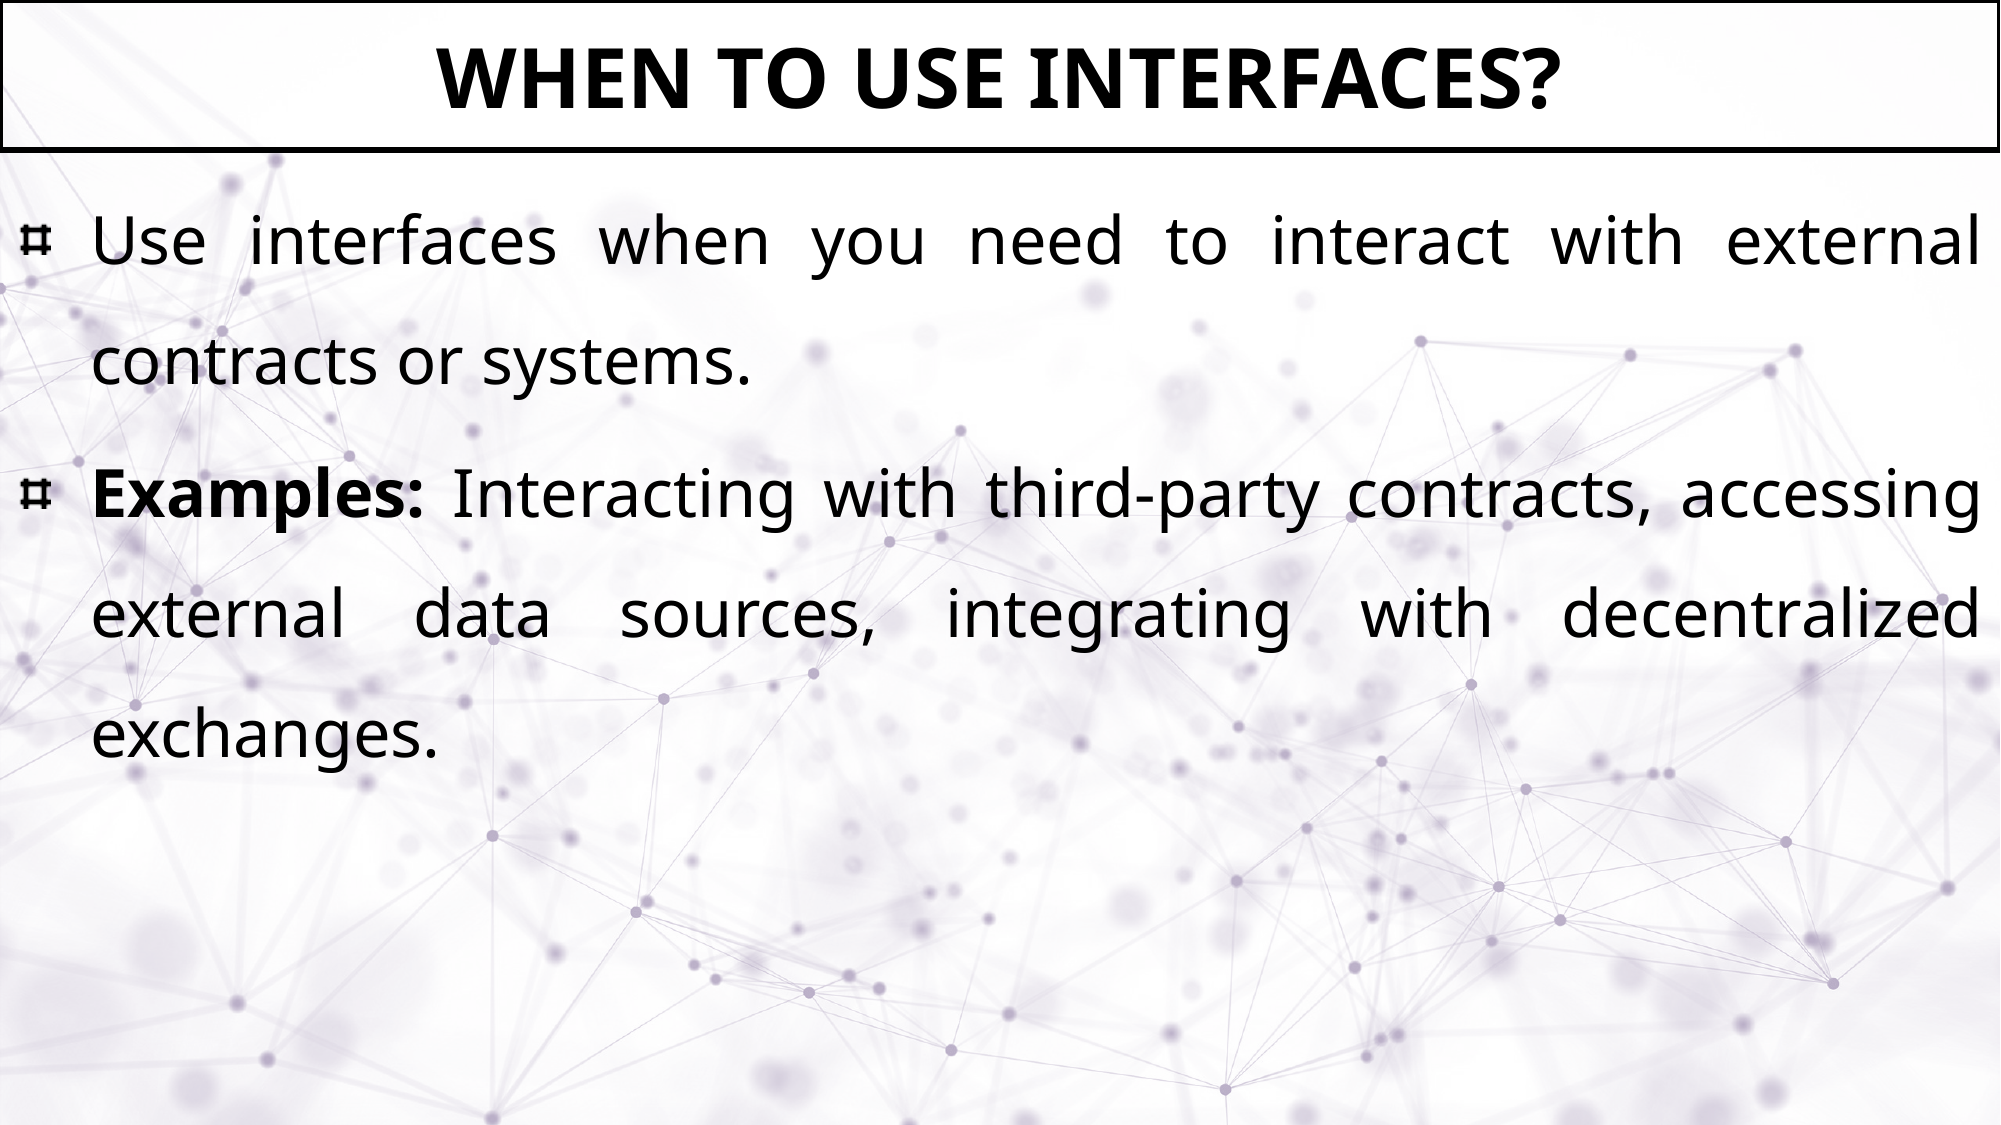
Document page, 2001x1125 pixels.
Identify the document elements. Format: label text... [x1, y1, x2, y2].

picture [15, 473, 51, 509]
list Use interfaces when you need to interact with external contracts or systems. Examples: Interacting with third-party contracts, accessing external data sources, integrating with decentralized exchanges. [0, 150, 2000, 1125]
picture [15, 219, 51, 255]
title When to Use Interfaces? [0, 0, 2000, 150]
